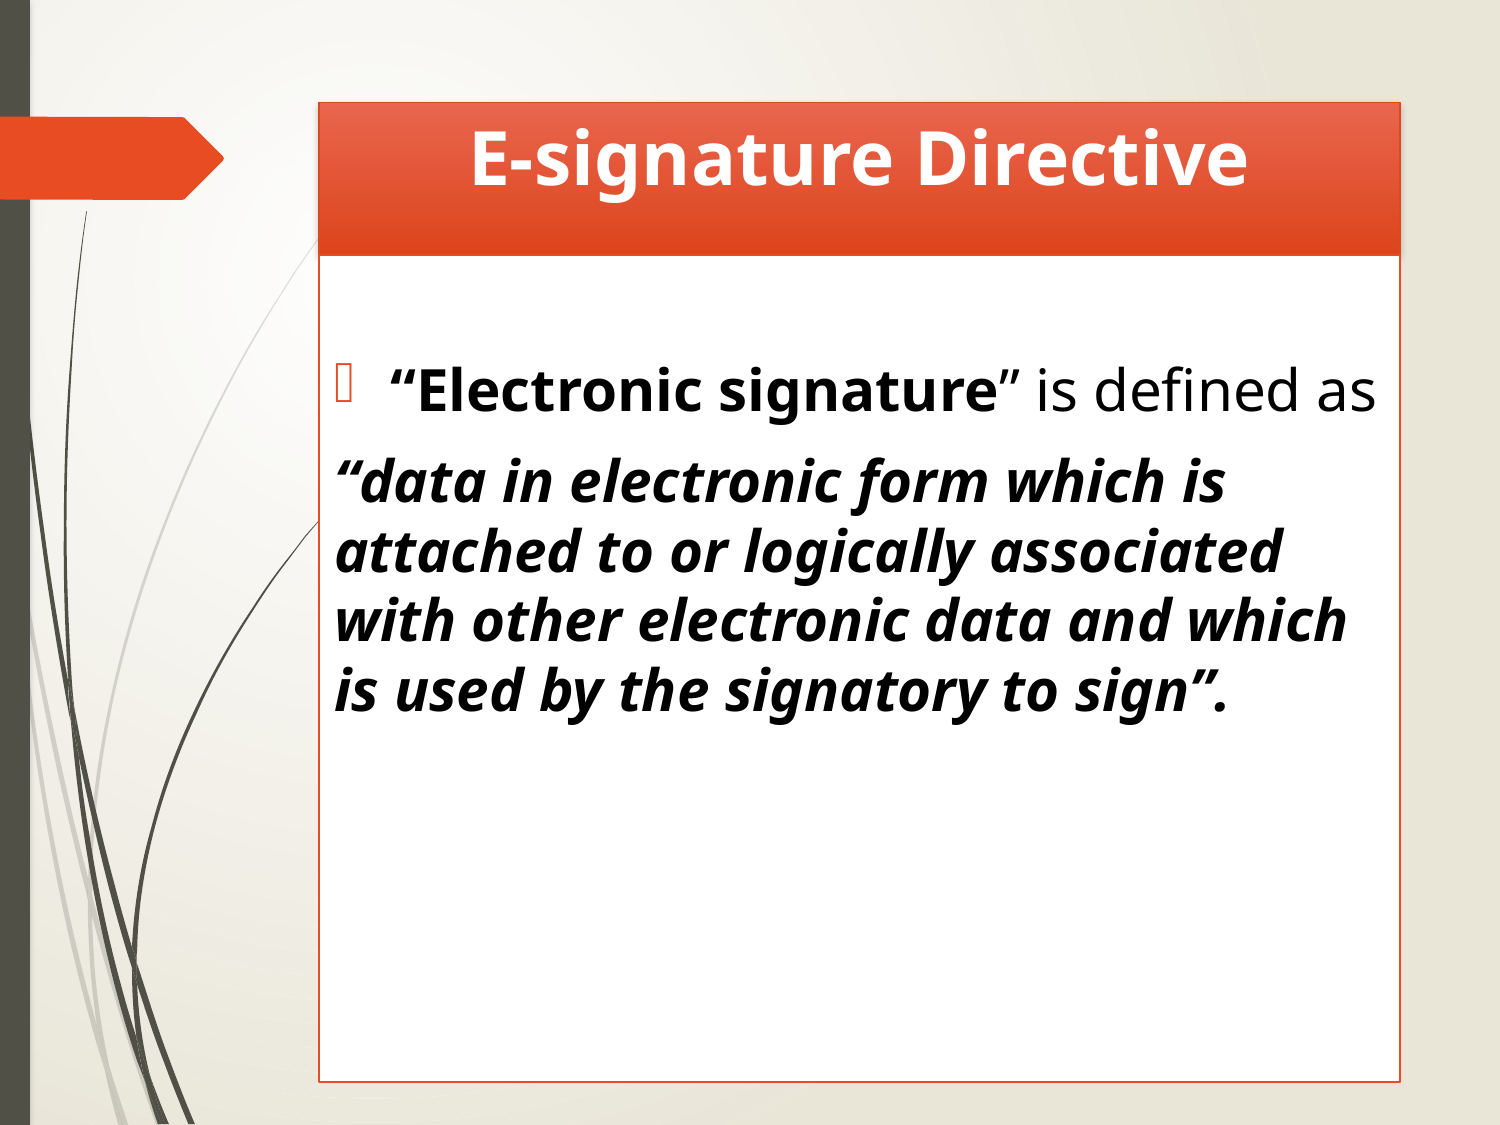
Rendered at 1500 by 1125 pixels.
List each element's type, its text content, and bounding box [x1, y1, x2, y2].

title E-signature Directive [318, 102, 1401, 254]
list “Electronic signature” is defined as “data in electronic form which is attached to or logically associated with other electronic data and which is used by the signatory to sign”. [318, 254, 1401, 1083]
